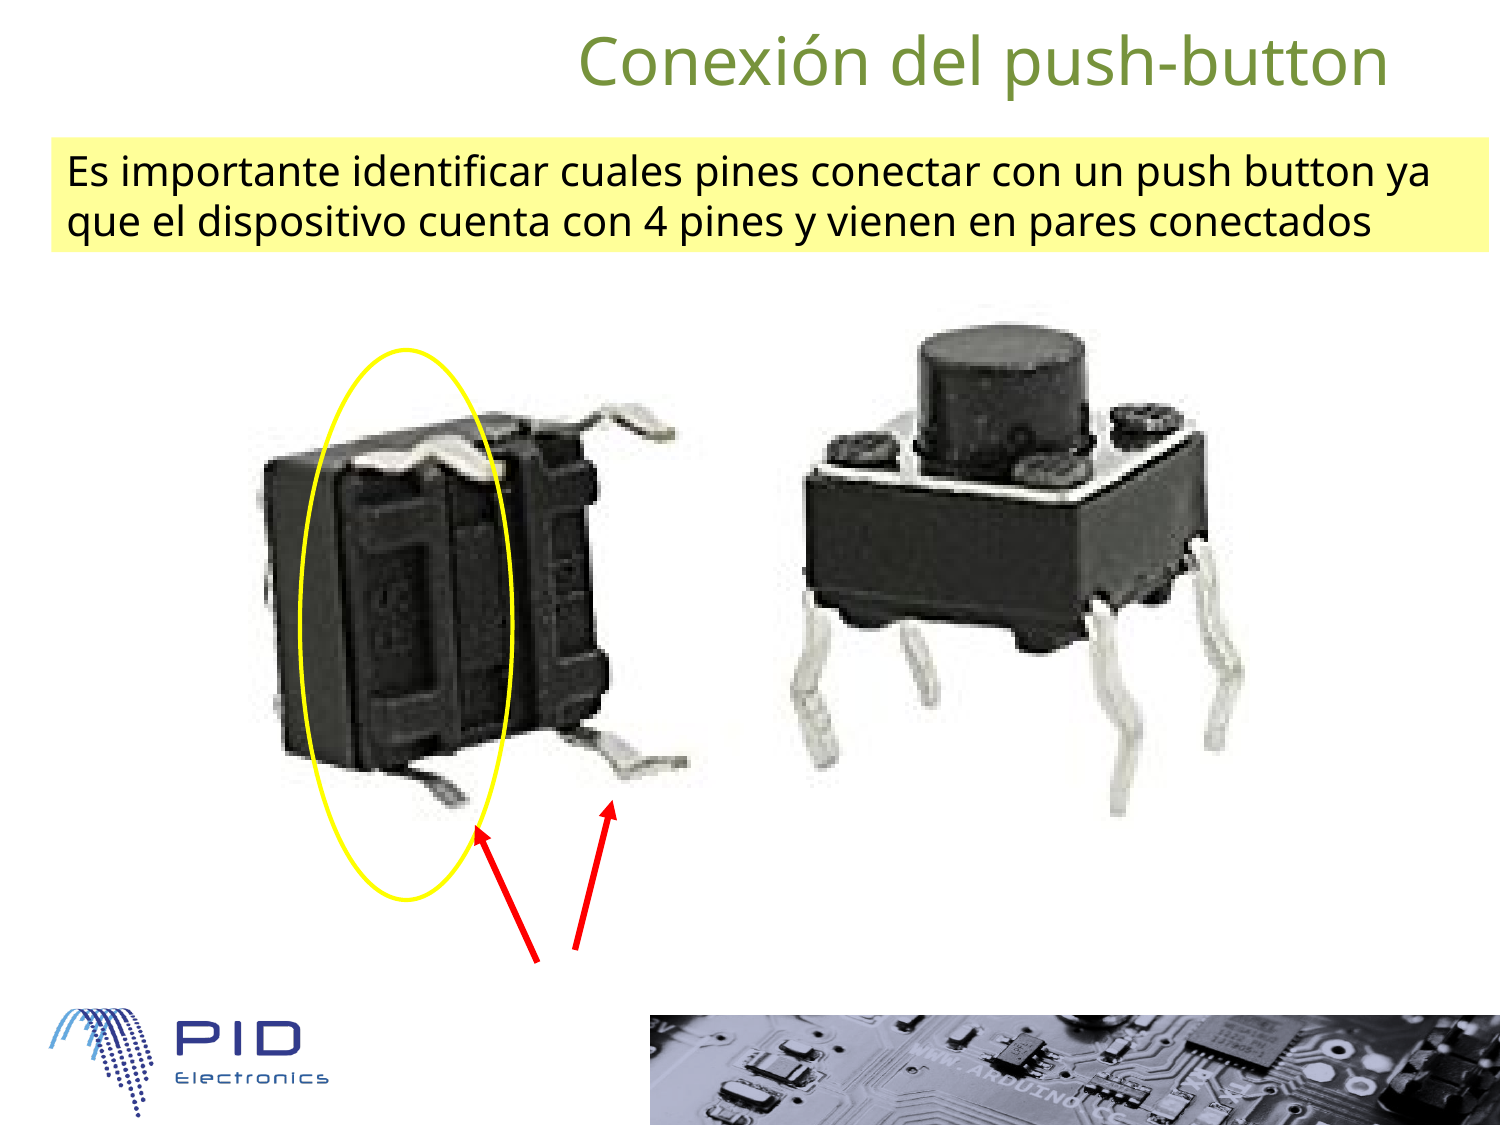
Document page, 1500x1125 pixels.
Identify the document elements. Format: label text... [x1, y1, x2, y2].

picture [649, 1015, 1500, 1125]
text_box Es importante identificar cuales pines conectar con un push button ya que el dispositivo cuenta con 4 pines y vienen en pares conectados [51, 137, 1489, 253]
text_box Conexión del push-button [563, 11, 1407, 107]
picture [24, 992, 351, 1125]
picture [224, 299, 1251, 897]
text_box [474, 824, 538, 963]
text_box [574, 799, 613, 951]
